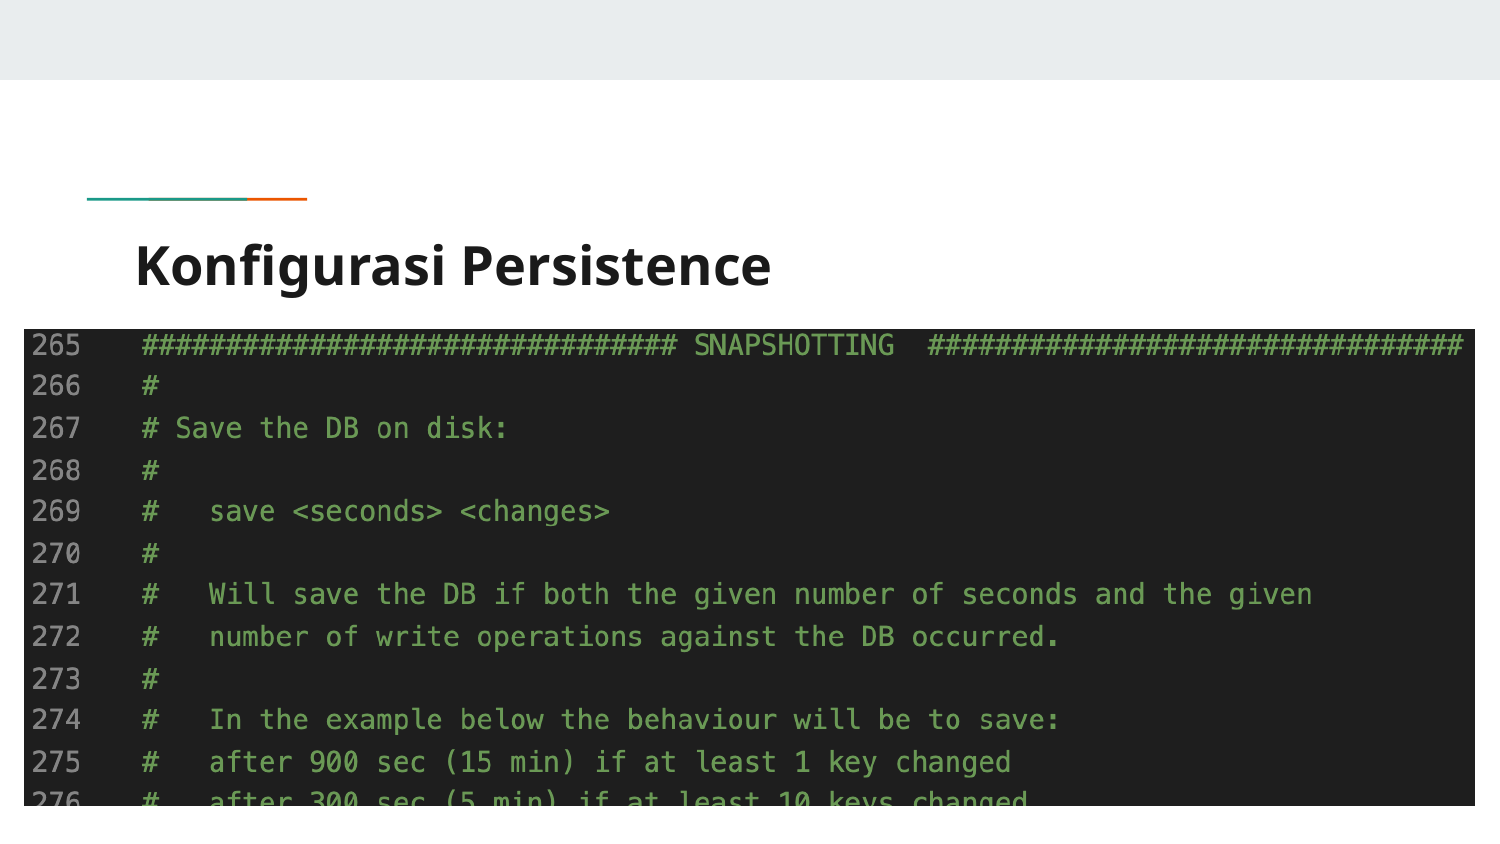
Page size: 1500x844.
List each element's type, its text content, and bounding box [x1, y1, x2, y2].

picture [24, 328, 1476, 806]
title Konfigurasi Persistence [119, 216, 1381, 305]
